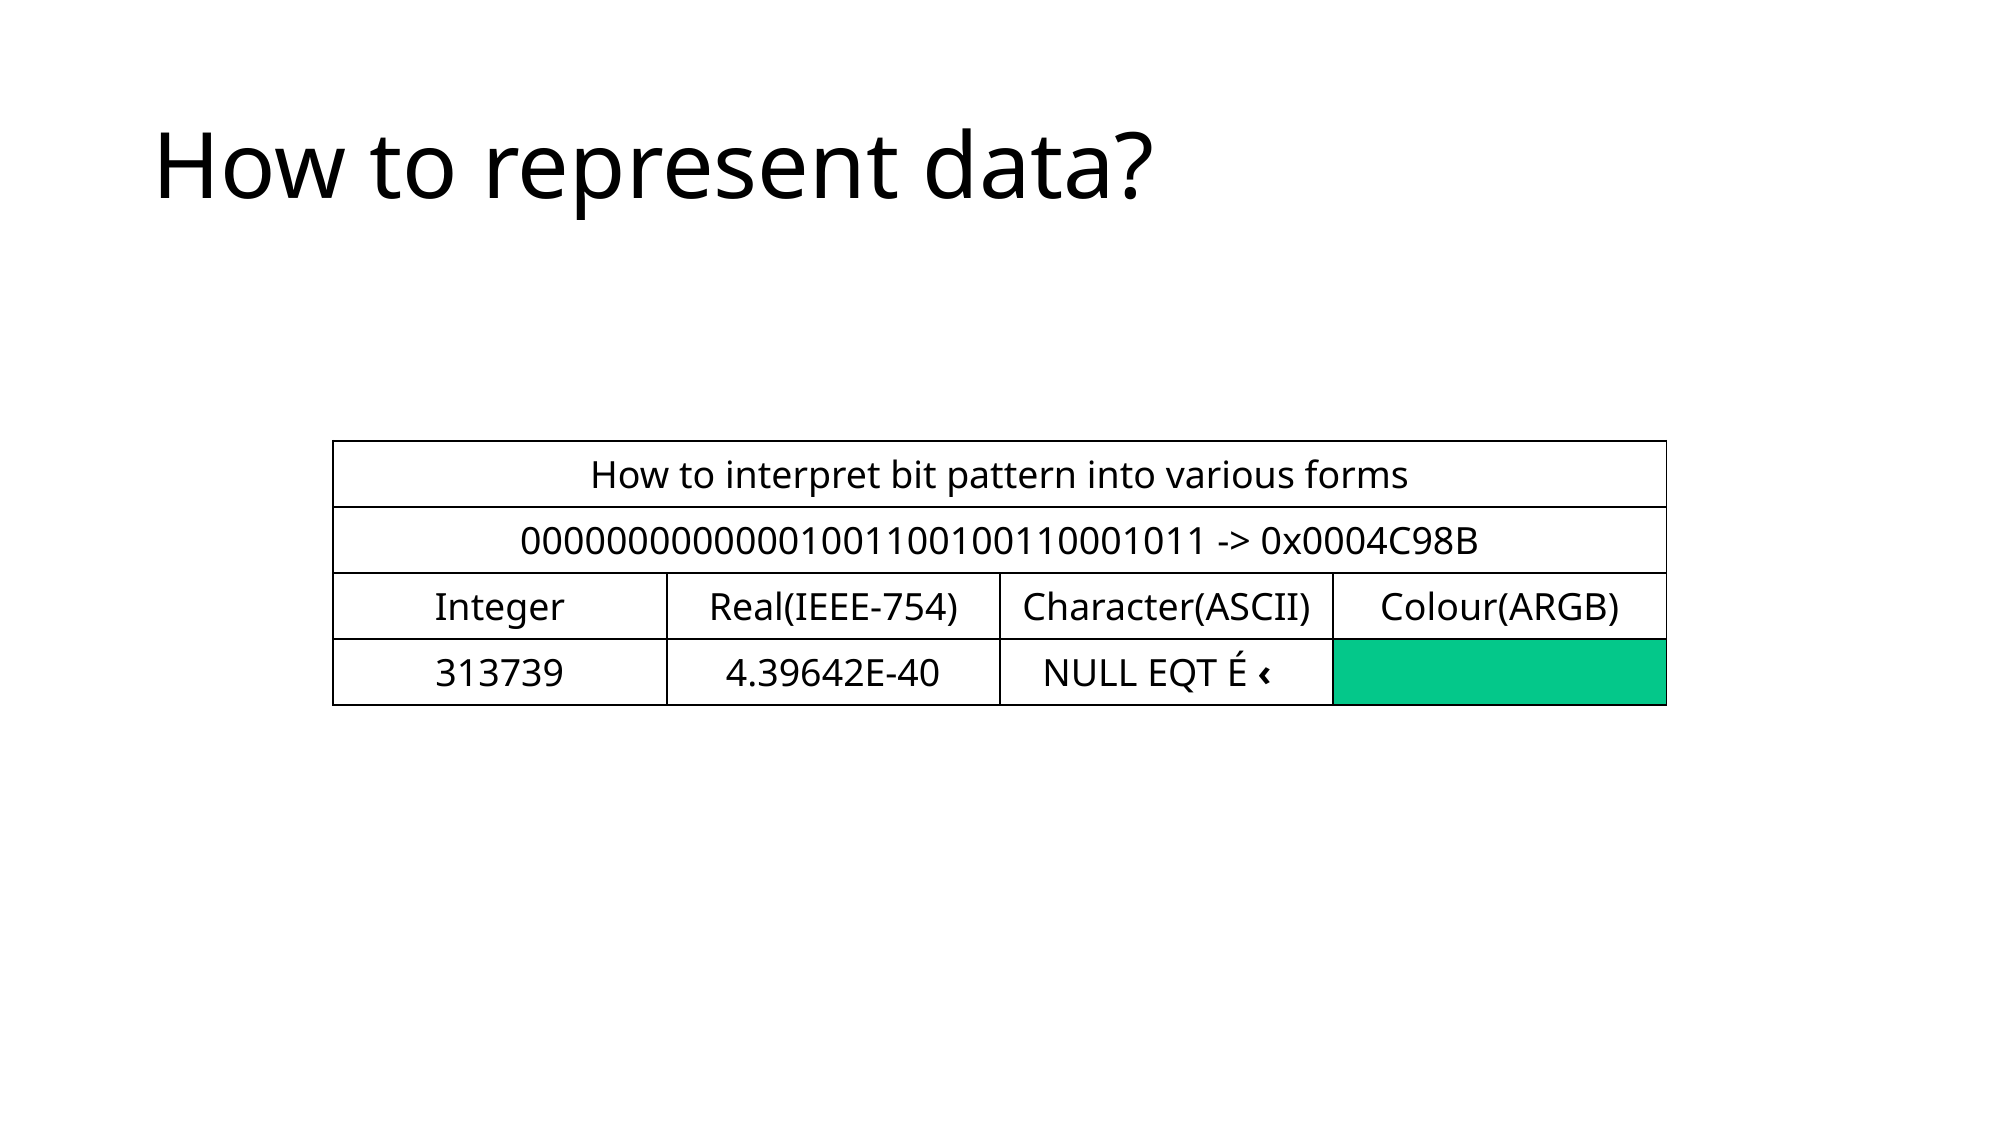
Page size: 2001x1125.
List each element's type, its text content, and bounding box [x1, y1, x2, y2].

table_cell Character(ASCII) [1001, 574, 1332, 638]
table_cell Real(IEEE-754) [668, 574, 999, 638]
title How to represent data? [137, 59, 1863, 278]
table_cell Integer [334, 574, 666, 638]
table_cell 4.39642E-40 [668, 640, 999, 704]
table_header How to interpret bit pattern into various forms [334, 442, 1666, 506]
table_cell 00000000000001001100100110001011 -> 0x0004C98B [334, 508, 1666, 572]
table_cell Colour(ARGB) [1334, 574, 1666, 638]
table_cell NULL EQT É ‹ [1001, 640, 1332, 704]
table_cell 313739 [334, 640, 666, 704]
table_cell [1334, 640, 1666, 704]
